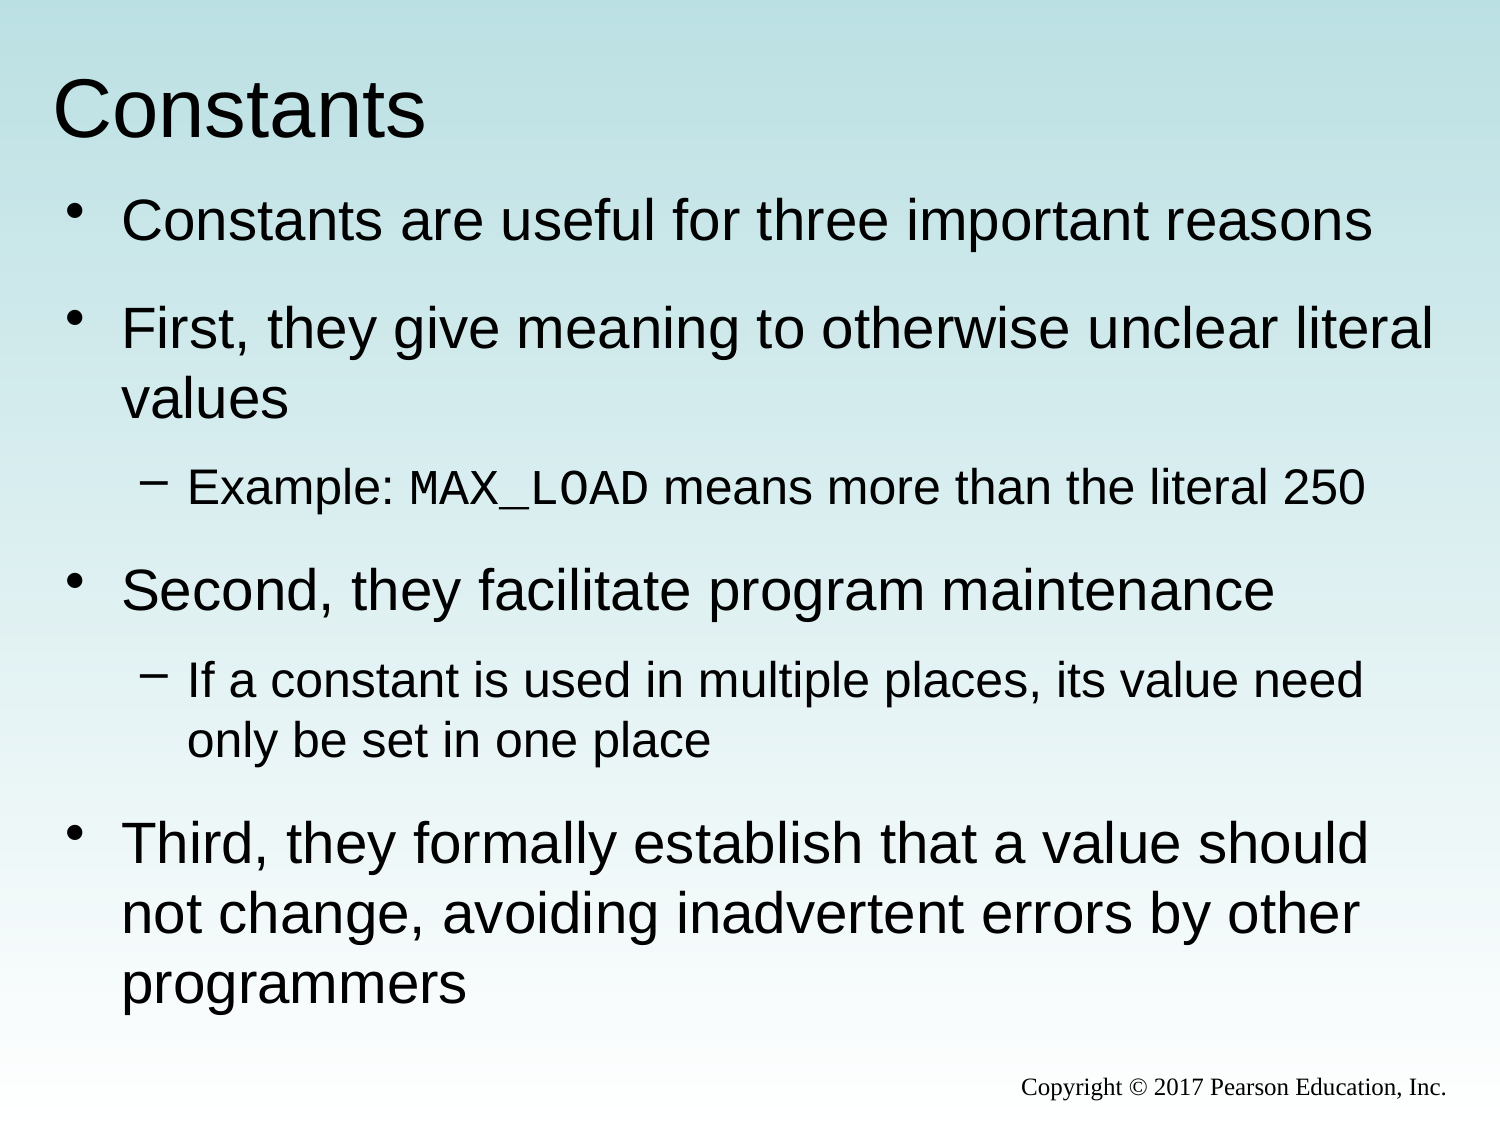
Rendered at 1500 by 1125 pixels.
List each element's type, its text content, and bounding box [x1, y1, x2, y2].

list Constants are useful for three important reasons First, they give meaning to otherwise unclear literal values Example: MAX_LOAD means more than the literal 250 Second, they facilitate program maintenance If a constant is used in multiple places, its value need only be set in one place Third, they formally establish that a value should not change, avoiding inadvertent errors by other programmers [50, 174, 1463, 1100]
footer Copyright © 2017 Pearson Education, Inc. [549, 1062, 1463, 1114]
title Constants [37, 45, 1463, 163]
